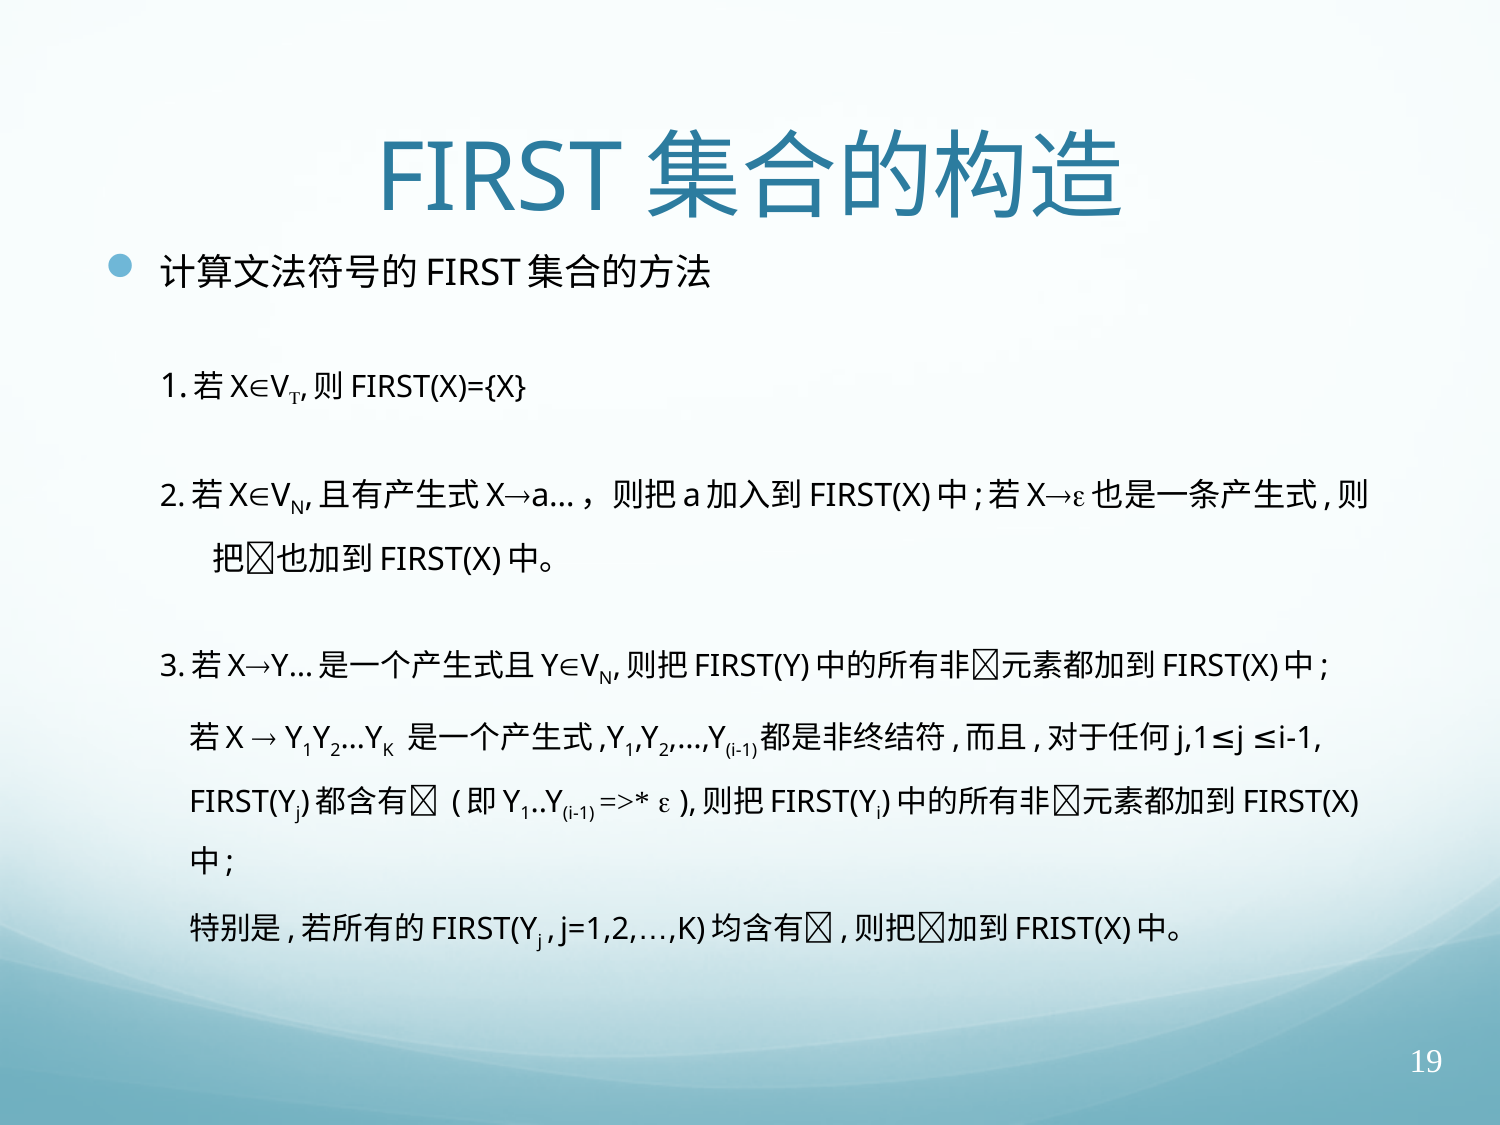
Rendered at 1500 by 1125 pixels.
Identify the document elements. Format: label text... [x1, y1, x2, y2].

slide_number 19 [1295, 1029, 1459, 1090]
title FIRST集合的构造 [90, 17, 1410, 237]
list 计算文法符号的FIRST集合的方法 1.若XV,则FIRST(X)={X} 2.若XVN,且有产生式Xa…，则把a加入到FIRST(X)中;若X也是一条产生式,则把也加到FIRST(X)中。 3.若XY…是一个产生式且YVN,则把FIRST(Y)中的所有非元素都加到FIRST(X)中; 若X  Y1Y2…YK 是一个产生式,Y1,Y2,…,Y(i-1)都是非终结符,而且,对于任何j,1≤j ≤i-1, FIRST(Yj)都含有 (即Y1..Y(i-1) =>*  ),则把FIRST(Yi)中的所有非元素都加到FIRST(X)中; 特别是,若所有的FIRST(Yj , j=1,2,…,K)均含有,则把加到FRIST(X)中。 [90, 249, 1410, 963]
